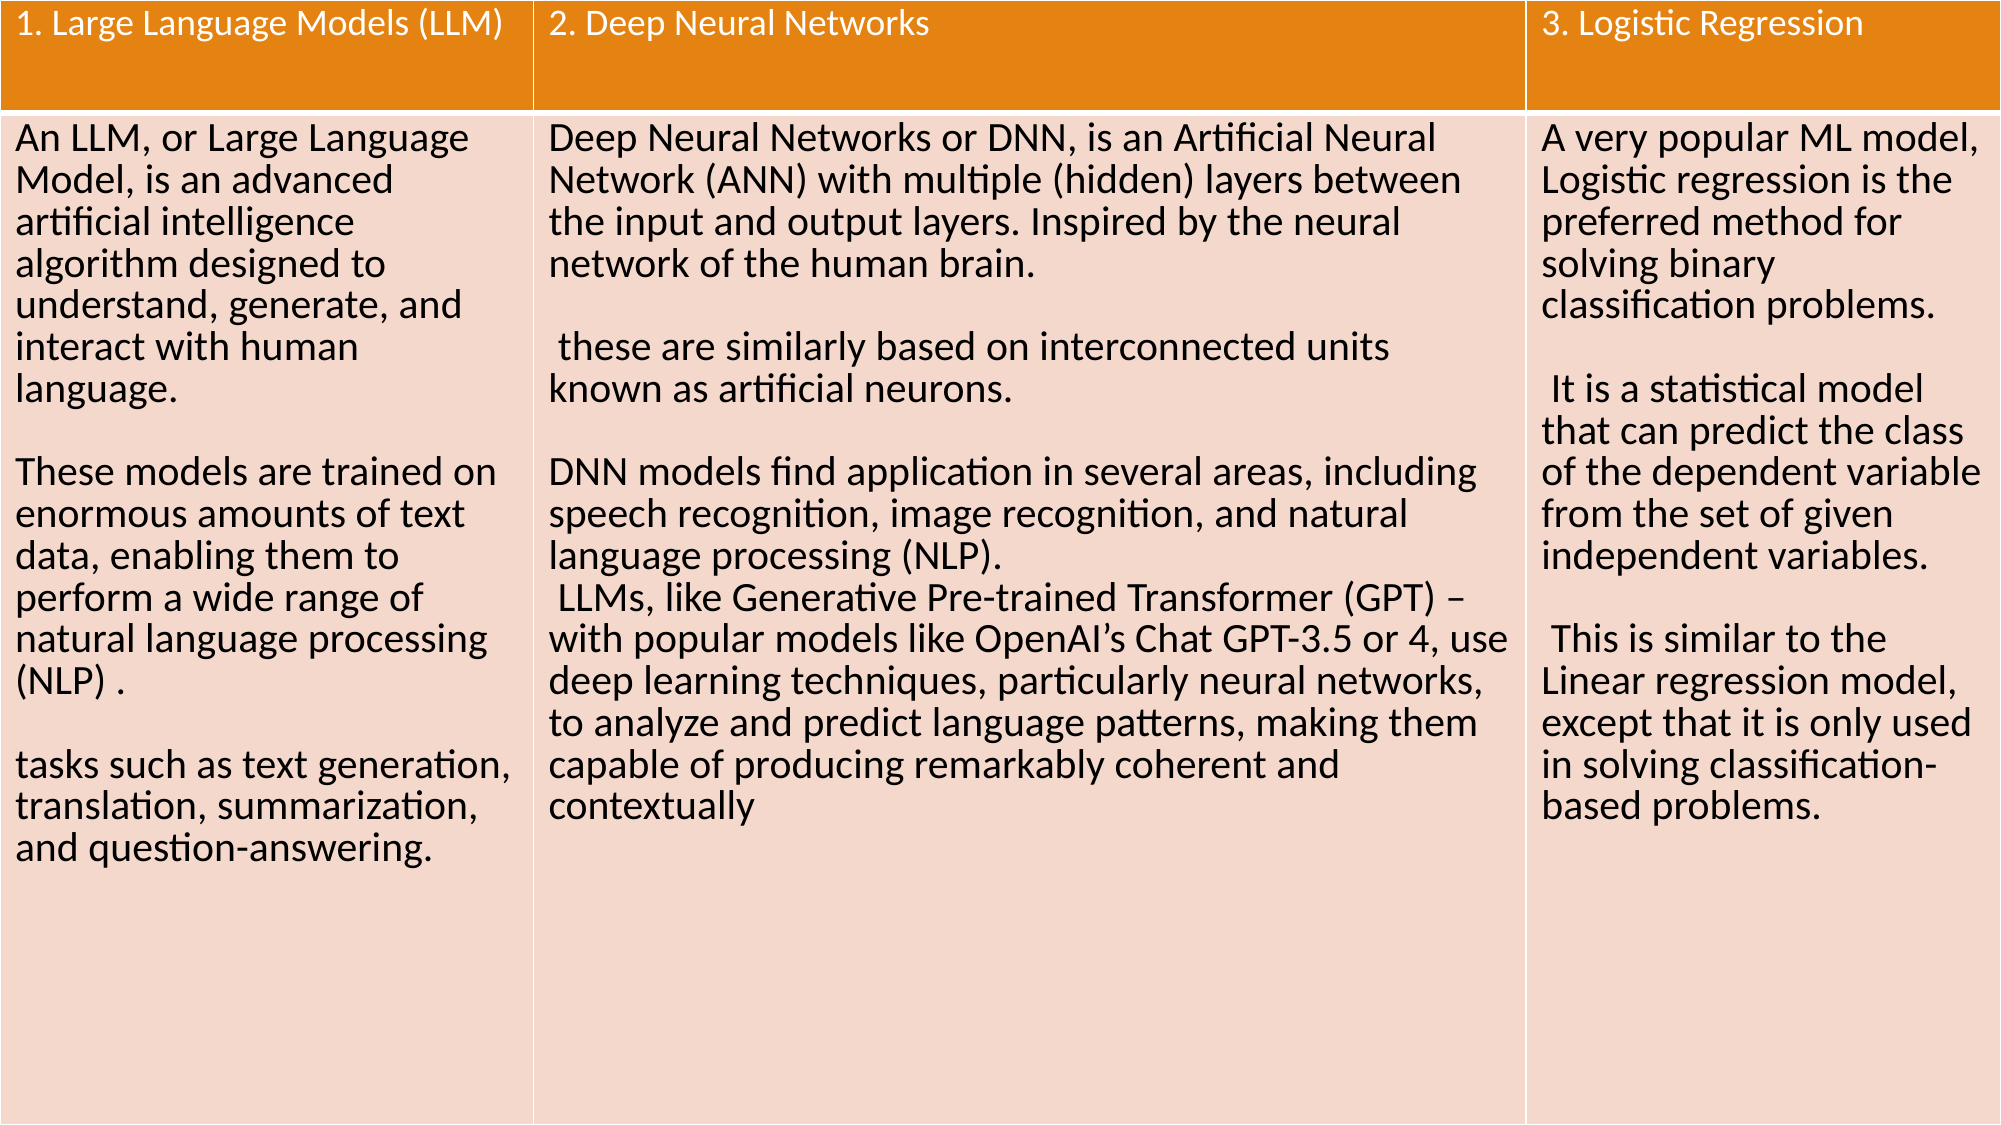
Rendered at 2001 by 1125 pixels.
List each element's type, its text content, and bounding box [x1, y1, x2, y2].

table_cell A very popular ML model, Logistic regression is the preferred method for solving binary classification problems. It is a statistical model that can predict the class of the dependent variable from the set of given independent variables. This is similar to the Linear regression model, except that it is only used in solving classification-based problems. [1527, 116, 2000, 1124]
table_header 3. Logistic Regression [1527, 1, 2000, 110]
table_cell An LLM, or Large Language Model, is an advanced artificial intelligence algorithm designed to understand, generate, and interact with human language. These models are trained on enormous amounts of text data, enabling them to perform a wide range of natural language processing (NLP) . tasks such as text generation, translation, summarization, and question-answering. [1, 116, 533, 1124]
table_cell Deep Neural Networks or DNN, is an Artificial Neural Network (ANN) with multiple (hidden) layers between the input and output layers. Inspired by the neural network of the human brain. these are similarly based on interconnected units known as artificial neurons. DNN models find application in several areas, including speech recognition, image recognition, and natural language processing (NLP). LLMs, like Generative Pre-trained Transformer (GPT) – with popular models like OpenAI’s Chat GPT-3.5 or 4, use deep learning techniques, particularly neural networks, to analyze and predict language patterns, making them capable of producing remarkably coherent and contextually [534, 116, 1525, 1124]
table_header 2. Deep Neural Networks [534, 1, 1525, 110]
table_header 1. Large Language Models (LLM) [1, 1, 533, 110]
